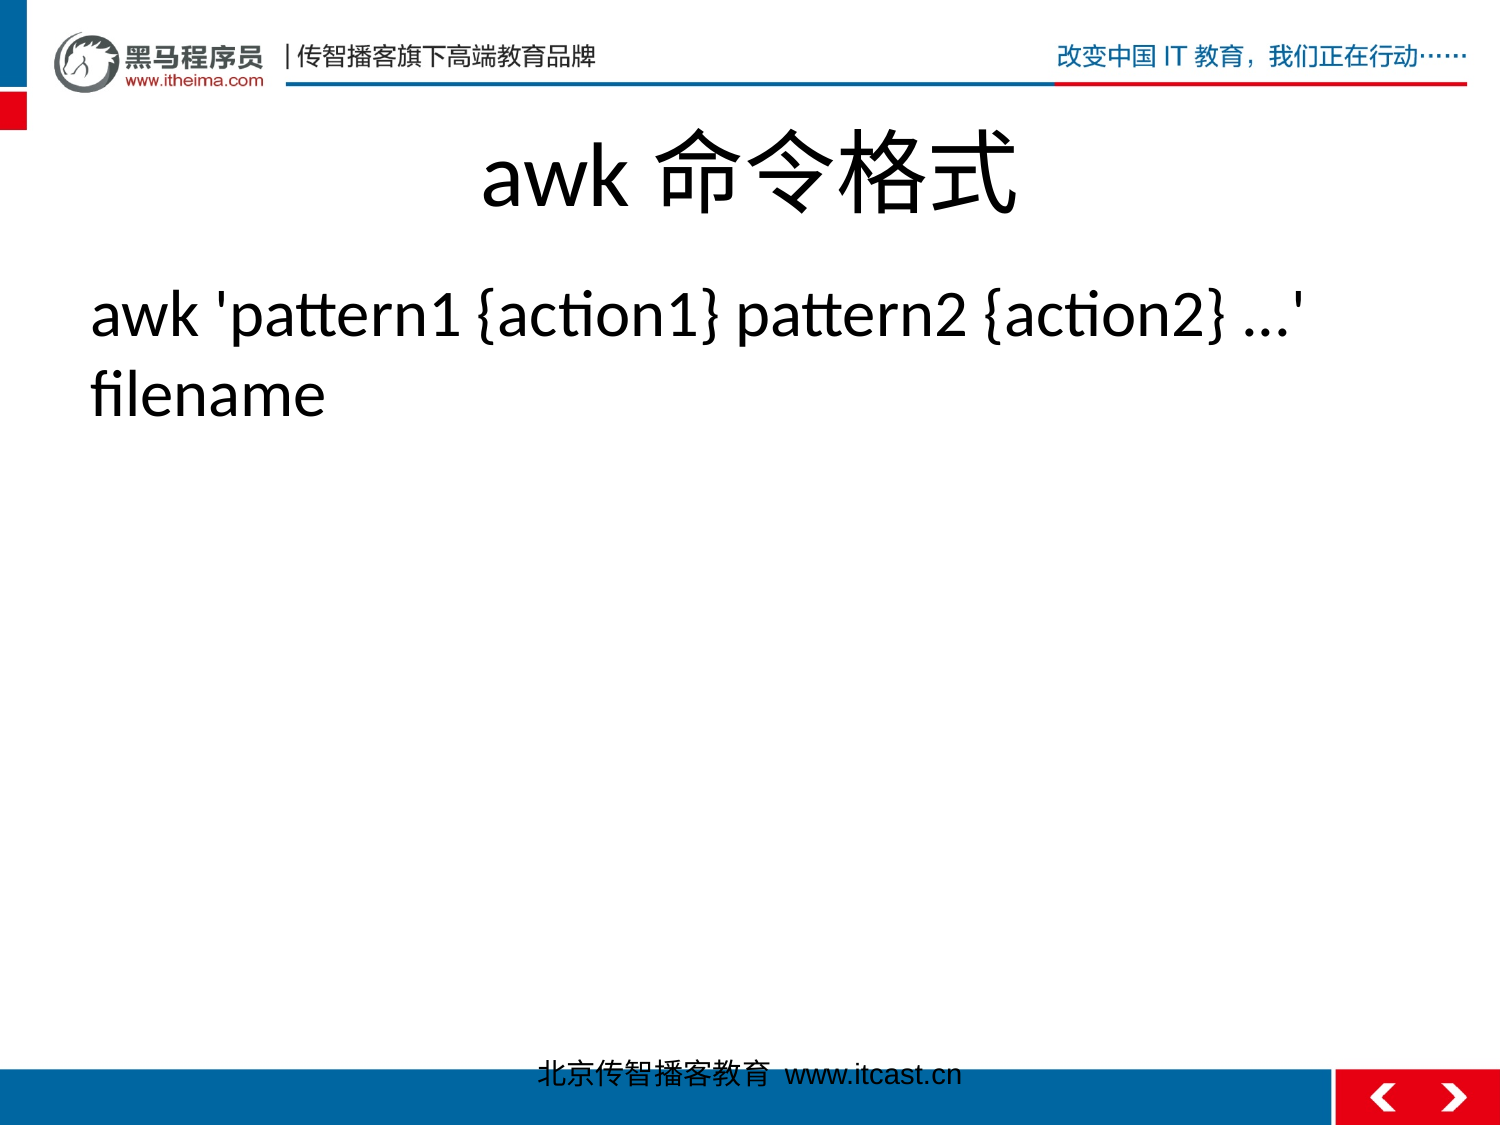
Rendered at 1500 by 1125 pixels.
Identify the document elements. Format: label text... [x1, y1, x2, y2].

title awk命令格式 [75, 45, 1425, 233]
footer 北京传智播客教育 www.itcast.cn [512, 1042, 988, 1103]
picture [0, 0, 1500, 1125]
list awk 'pattern1 {action1} pattern2 {action2} ...' filename [75, 262, 1425, 1005]
